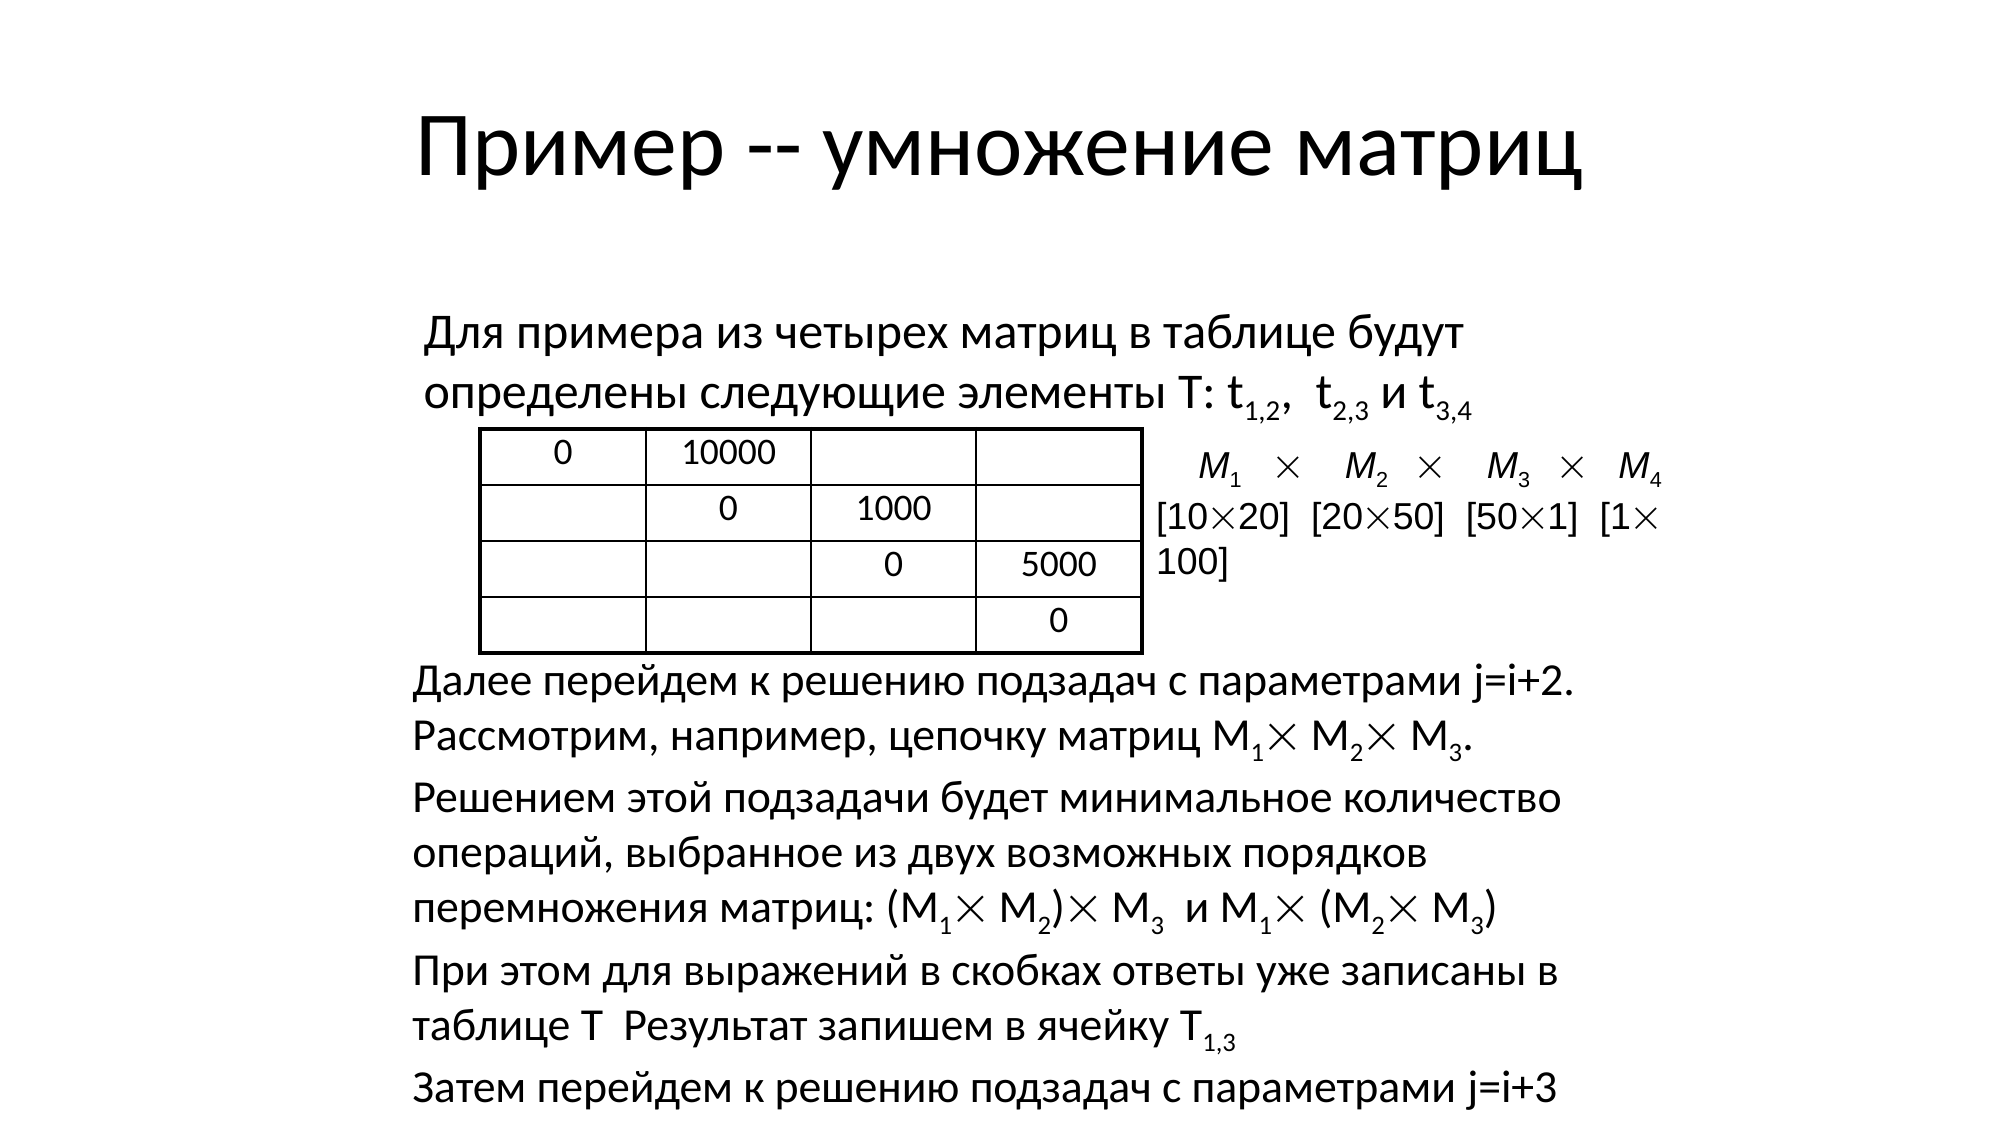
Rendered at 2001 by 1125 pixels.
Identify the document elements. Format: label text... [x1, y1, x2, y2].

table_cell [482, 598, 645, 651]
table_cell [482, 486, 645, 540]
table_header 10000 [647, 431, 810, 484]
table_cell 0 [977, 598, 1140, 651]
text_box Далее перейдем к решению подзадач с параметрами j=i+2. Рассмотрим, например, цепочку матриц M1 М2 М3. Решением этой подзадачи будет минимальное количество операций, выбранное из двух возможных порядков перемножения матриц: (M1 М2) М3 и M1 (М2 М3) При этом для выражений в скобках ответы уже записаны в таблице T Результат запишем в ячейку T1,3 Затем перейдем к решению подзадач с параметрами j=i+3 [397, 641, 1674, 1120]
table_header [977, 431, 1140, 484]
table_cell 5000 [977, 542, 1140, 596]
text_box M1  М2  М3  М4 [1020] [2050] [501] [1 100] [1144, 433, 1750, 590]
table_cell [977, 486, 1140, 540]
table_cell [647, 542, 810, 596]
table_header 0 [482, 431, 645, 484]
table_cell [812, 598, 975, 651]
title Пример -- умножение матриц [99, 45, 1900, 233]
table_header [812, 431, 975, 484]
table_cell [482, 542, 645, 596]
table_cell 1000 [812, 486, 975, 540]
table_cell [647, 598, 810, 651]
table_cell 0 [812, 542, 975, 596]
text_box Для примера из четырех матриц в таблице будут определены следующие элементы T: t1,2, t2,3 и t3,4 [397, 290, 1674, 445]
table_cell 0 [647, 486, 810, 540]
